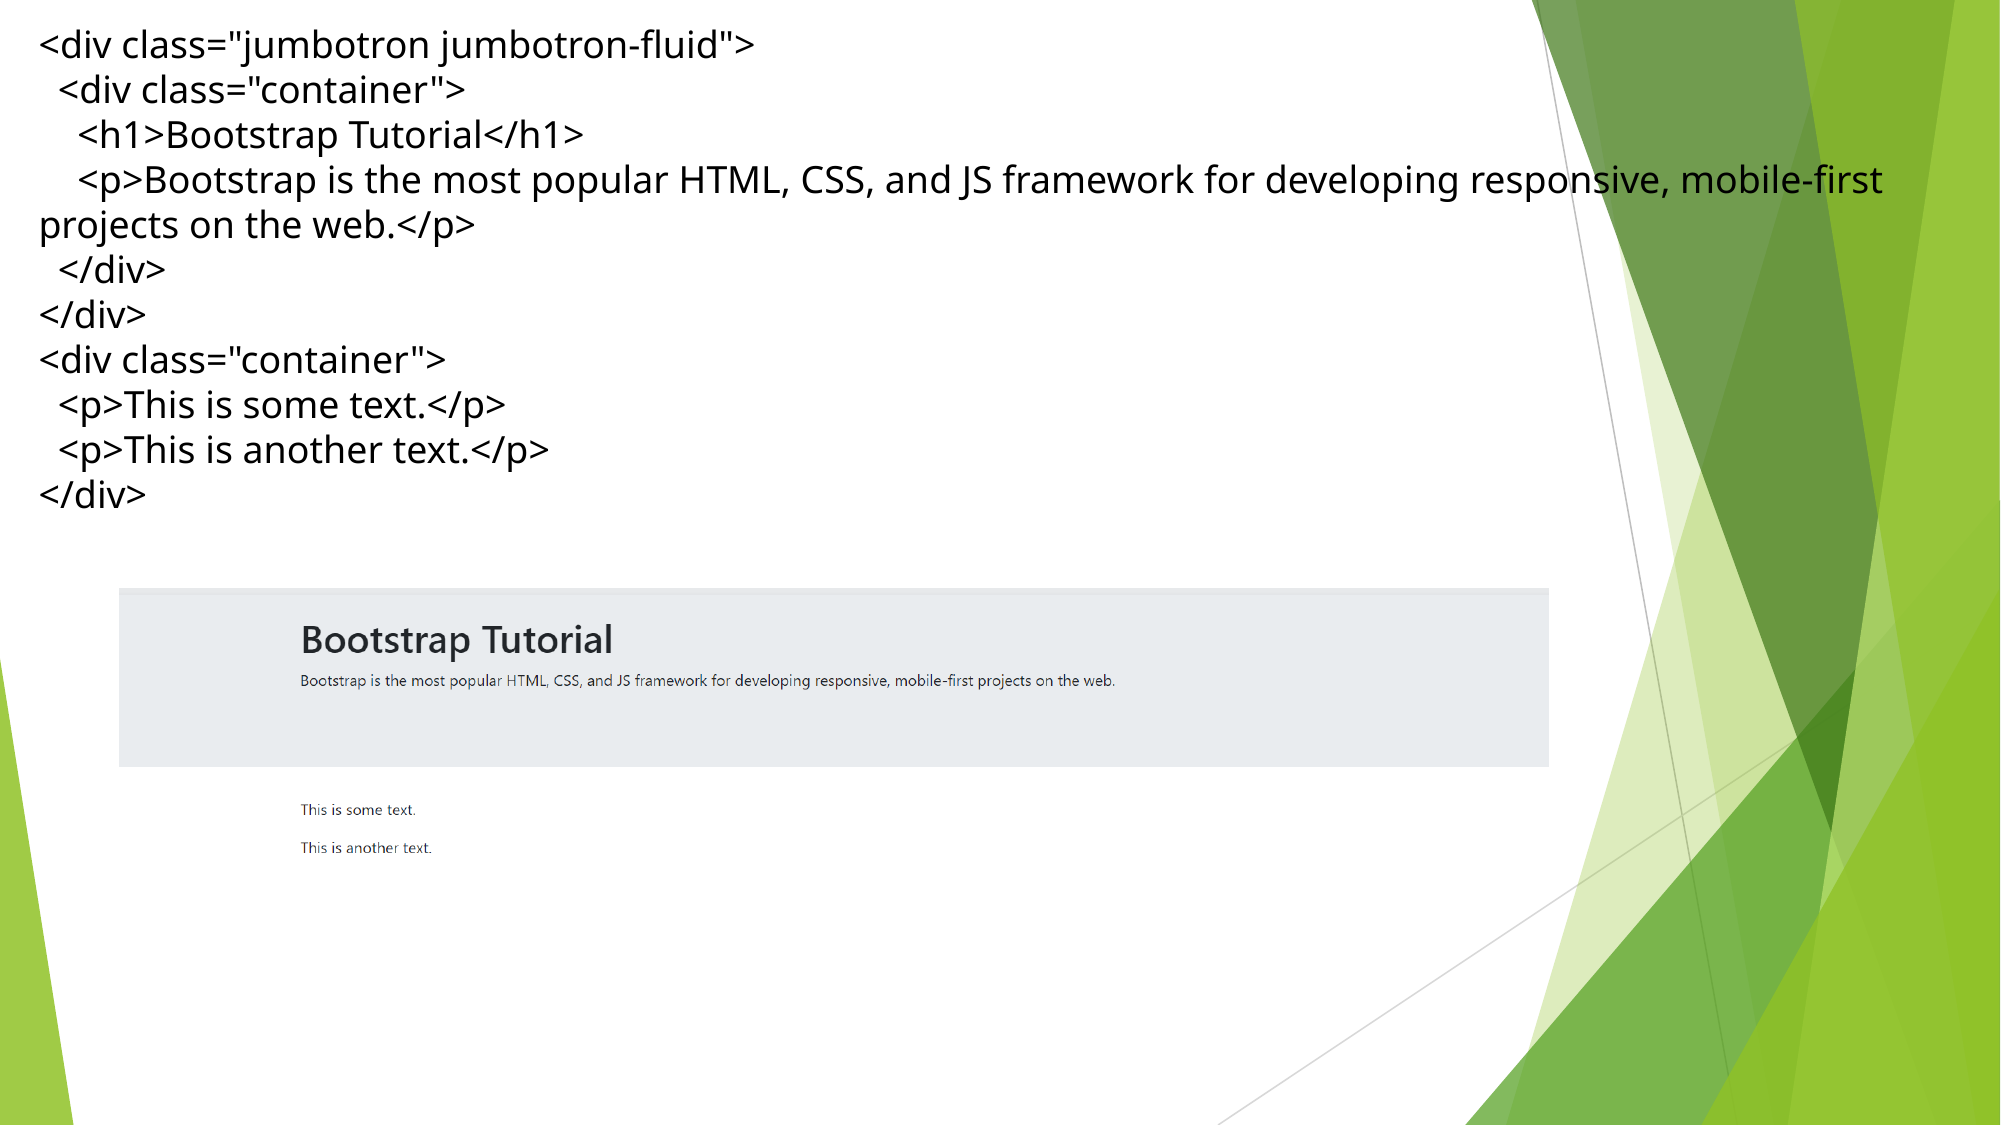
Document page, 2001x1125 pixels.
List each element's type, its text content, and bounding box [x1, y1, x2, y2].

text_box <div class="jumbotron jumbotron-fluid"> <div class="container"> <h1>Bootstrap Tutorial</h1> <p>Bootstrap is the most popular HTML, CSS, and JS framework for developing responsive, mobile-first projects on the web.</p> </div> </div> <div class="container"> <p>This is some text.</p> <p>This is another text.</p> </div> [23, 13, 1963, 569]
picture [118, 587, 1549, 868]
